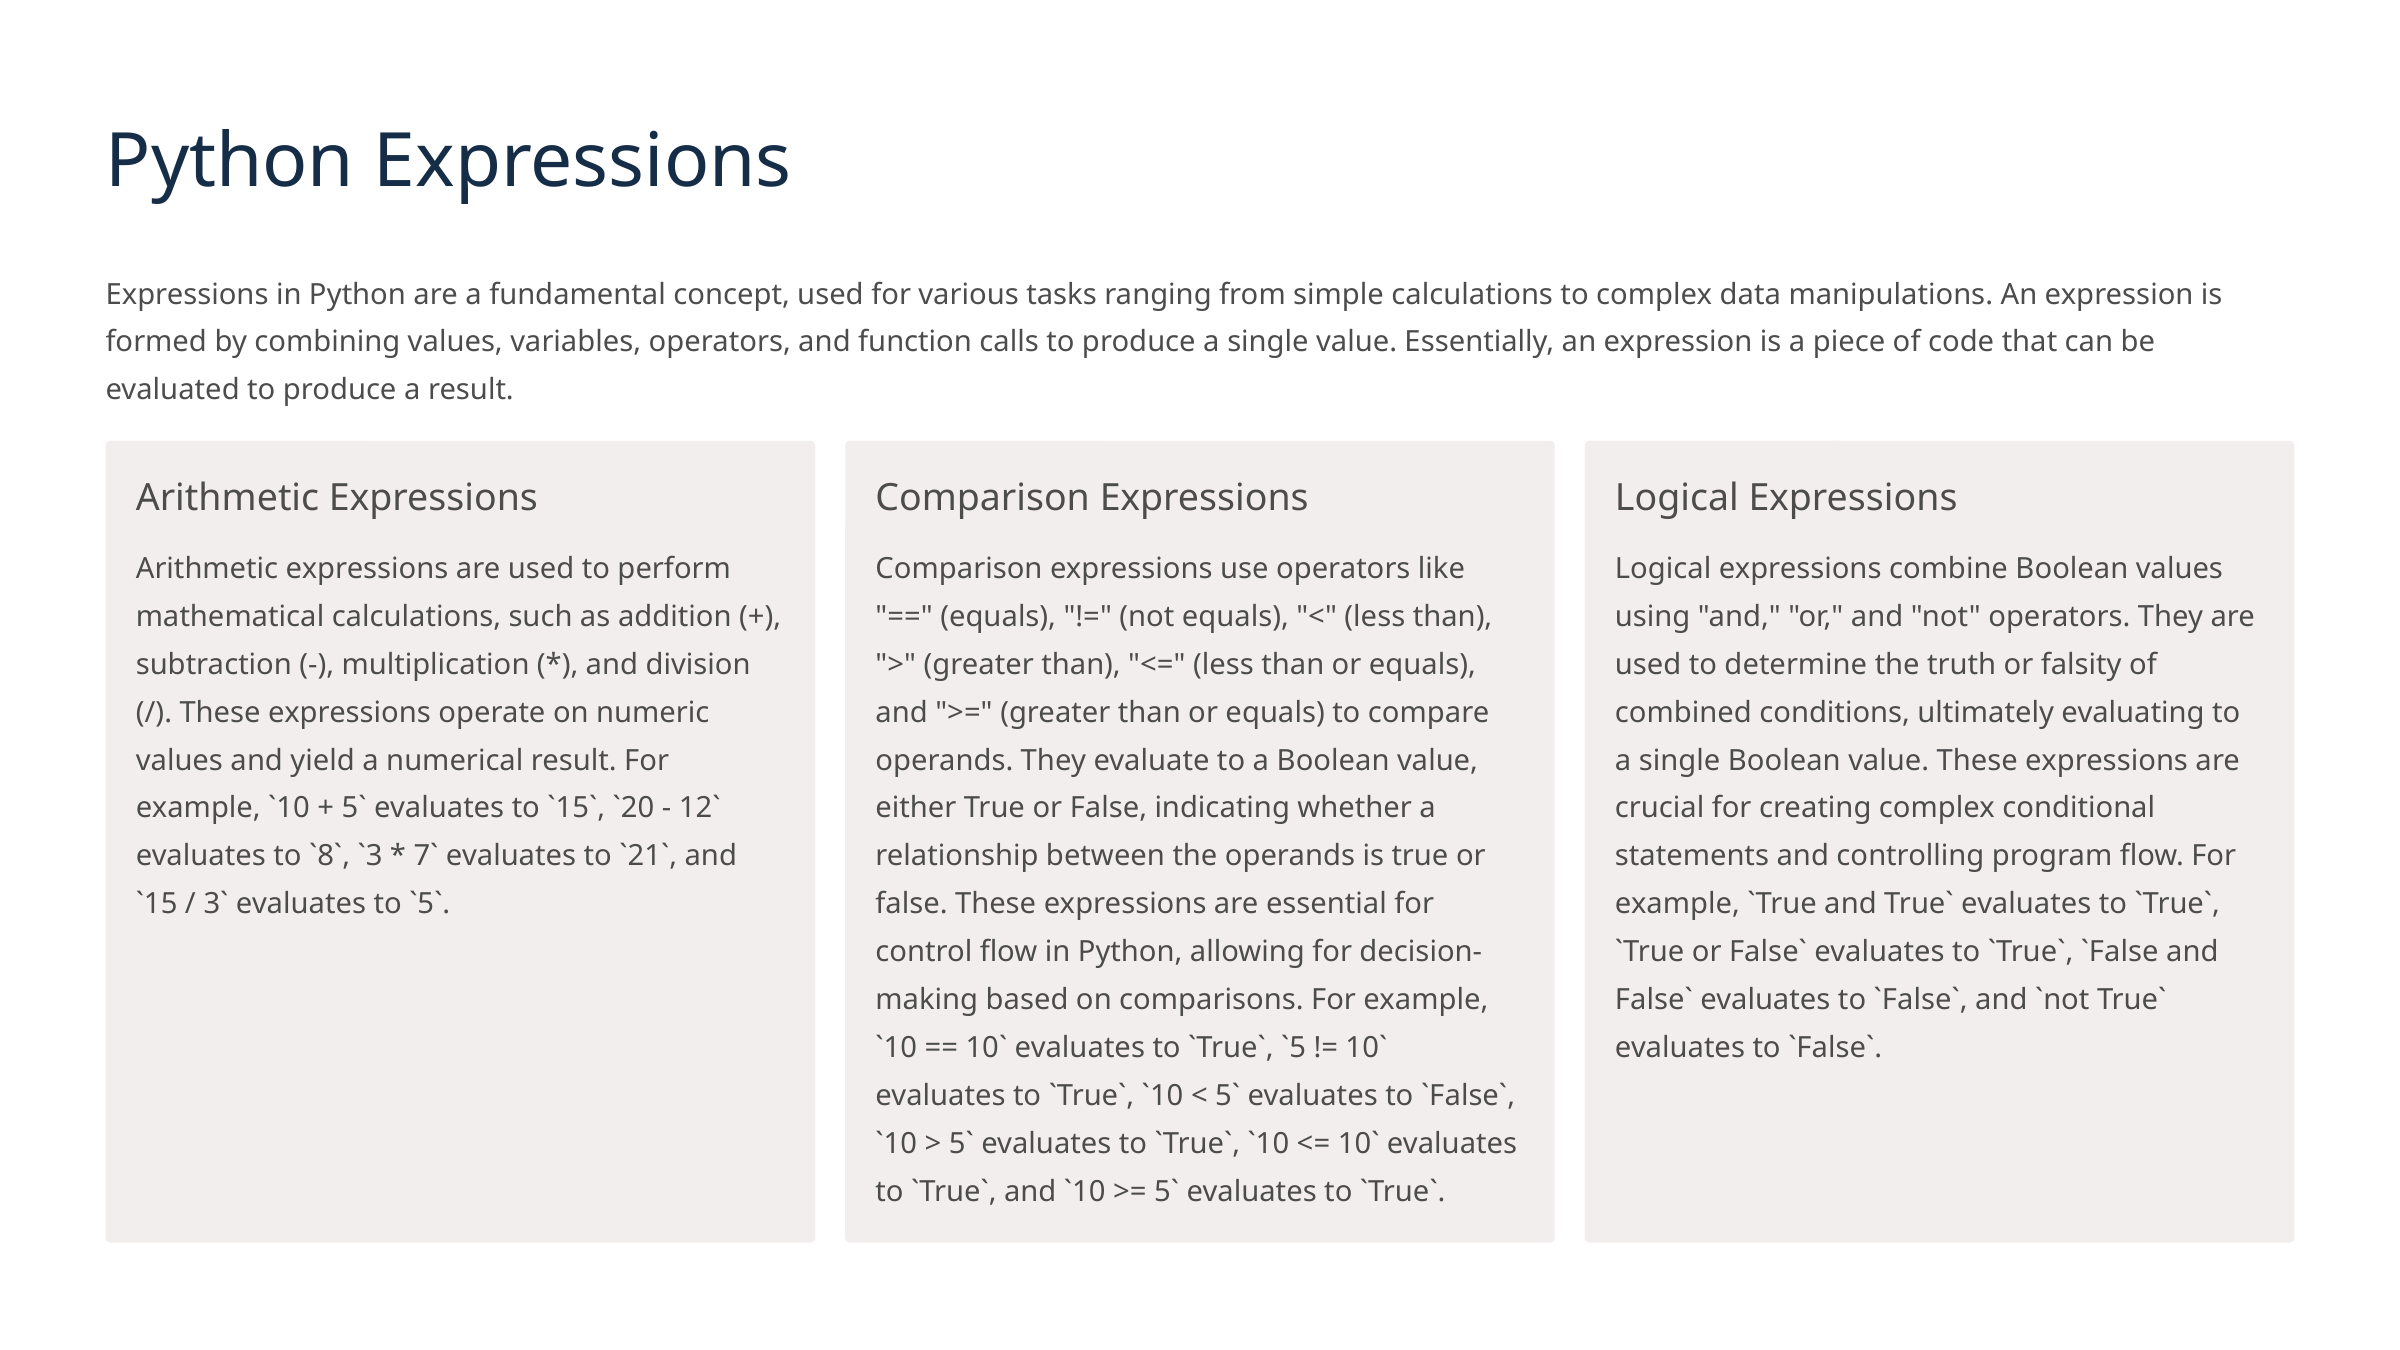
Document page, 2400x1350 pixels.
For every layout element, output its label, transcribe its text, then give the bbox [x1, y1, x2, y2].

text_box Logical Expressions [1615, 471, 1993, 519]
text_box Arithmetic Expressions [135, 471, 514, 519]
text_box Logical expressions combine Boolean values using "and," "or," and "not" operators. They are used to determine the truth or falsity of combined conditions, ultimately evaluating to a single Boolean value. These expressions are crucial for creating complex conditional statements and controlling program flow. For example, `True and True` evaluates to `True`, `True or False` evaluates to `True`, `False and False` evaluates to `False`, and `not True` evaluates to `False`. [1615, 536, 2265, 1068]
text_box Comparison Expressions [875, 471, 1261, 519]
text_box Arithmetic expressions are used to perform mathematical calculations, such as addition (+), subtraction (-), multiplication (*), and division (/). These expressions operate on numeric values and yield a numerical result. For example, `10 + 5` evaluates to `15`, `20 - 12` evaluates to `8`, `3 * 7` evaluates to `21`, and `15 / 3` evaluates to `5`. [135, 536, 785, 923]
text_box [105, 440, 816, 1243]
text_box Python Expressions [105, 107, 861, 202]
text_box [1584, 440, 2295, 1243]
text_box [845, 440, 1555, 1243]
text_box Comparison expressions use operators like "==" (equals), "!=" (not equals), "<" (less than), ">" (greater than), "<=" (less than or equals), and ">=" (greater than or equals) to compare operands. They evaluate to a Boolean value, either True or False, indicating whether a relationship between the operands is true or false. These expressions are essential for control flow in Python, allowing for decision-making based on comparisons. For example, `10 == 10` evaluates to `True`, `5 != 10` evaluates to `True`, `10 < 5` evaluates to `False`, `10 > 5` evaluates to `True`, `10 <= 10` evaluates to `True`, and `10 >= 5` evaluates to `True`. [875, 536, 1525, 1213]
text_box Expressions in Python are a fundamental concept, used for various tasks ranging from simple calculations to complex data manipulations. An expression is formed by combining values, variables, operators, and function calls to produce a single value. Essentially, an expression is a piece of code that can be evaluated to produce a result. [105, 261, 2295, 407]
